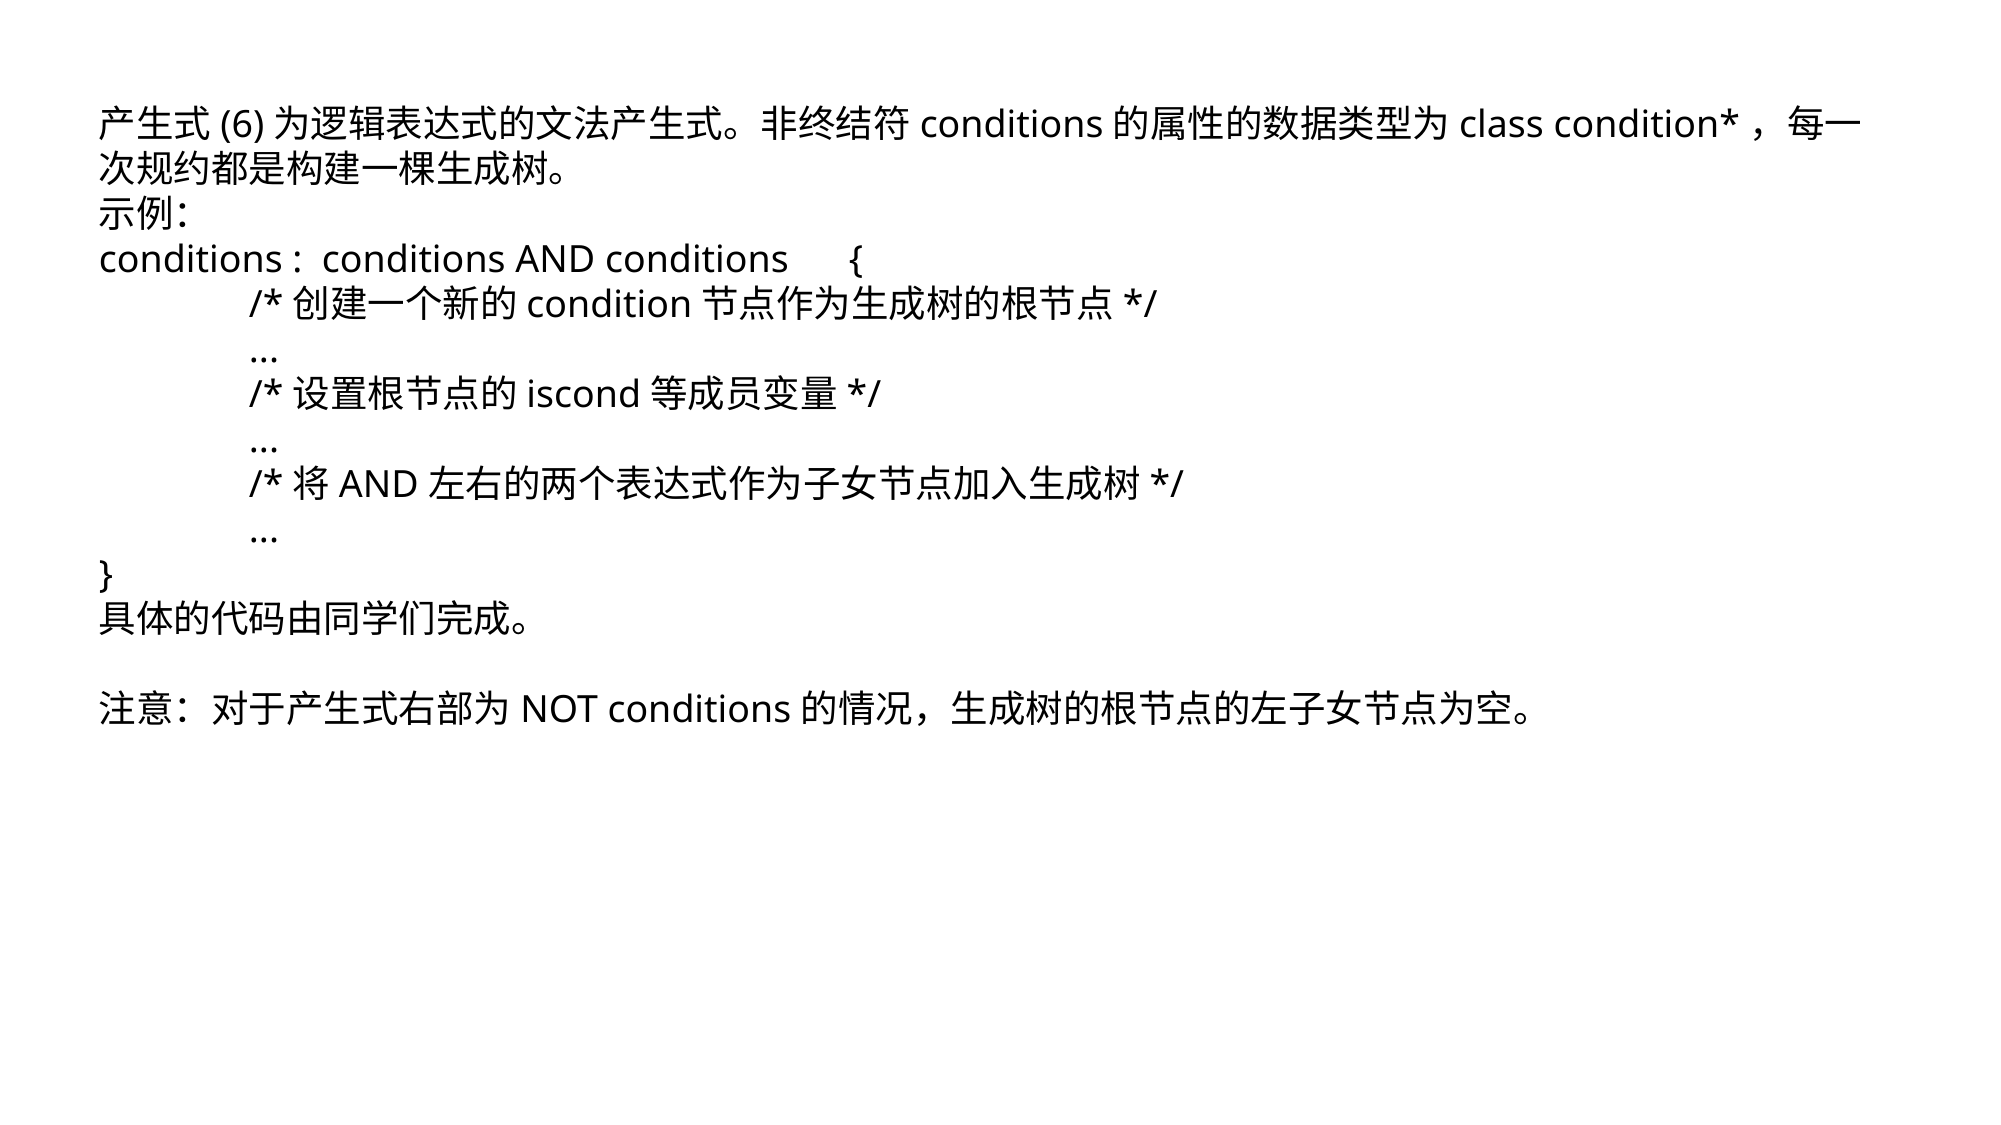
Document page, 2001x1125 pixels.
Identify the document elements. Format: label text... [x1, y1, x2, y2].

text_box 产生式(6)为逻辑表达式的文法产生式。非终结符conditions的属性的数据类型为class condition*，每一次规约都是构建一棵生成树。 示例： conditions : conditions AND conditions { /*创建一个新的condition节点作为生成树的根节点*/ ... /*设置根节点的iscond等成员变量*/ ... /*将AND左右的两个表达式作为子女节点加入生成树*/ ... } 具体的代码由同学们完成。 注意：对于产生式右部为NOT conditions的情况，生成树的根节点的左子女节点为空。 [84, 92, 1882, 738]
